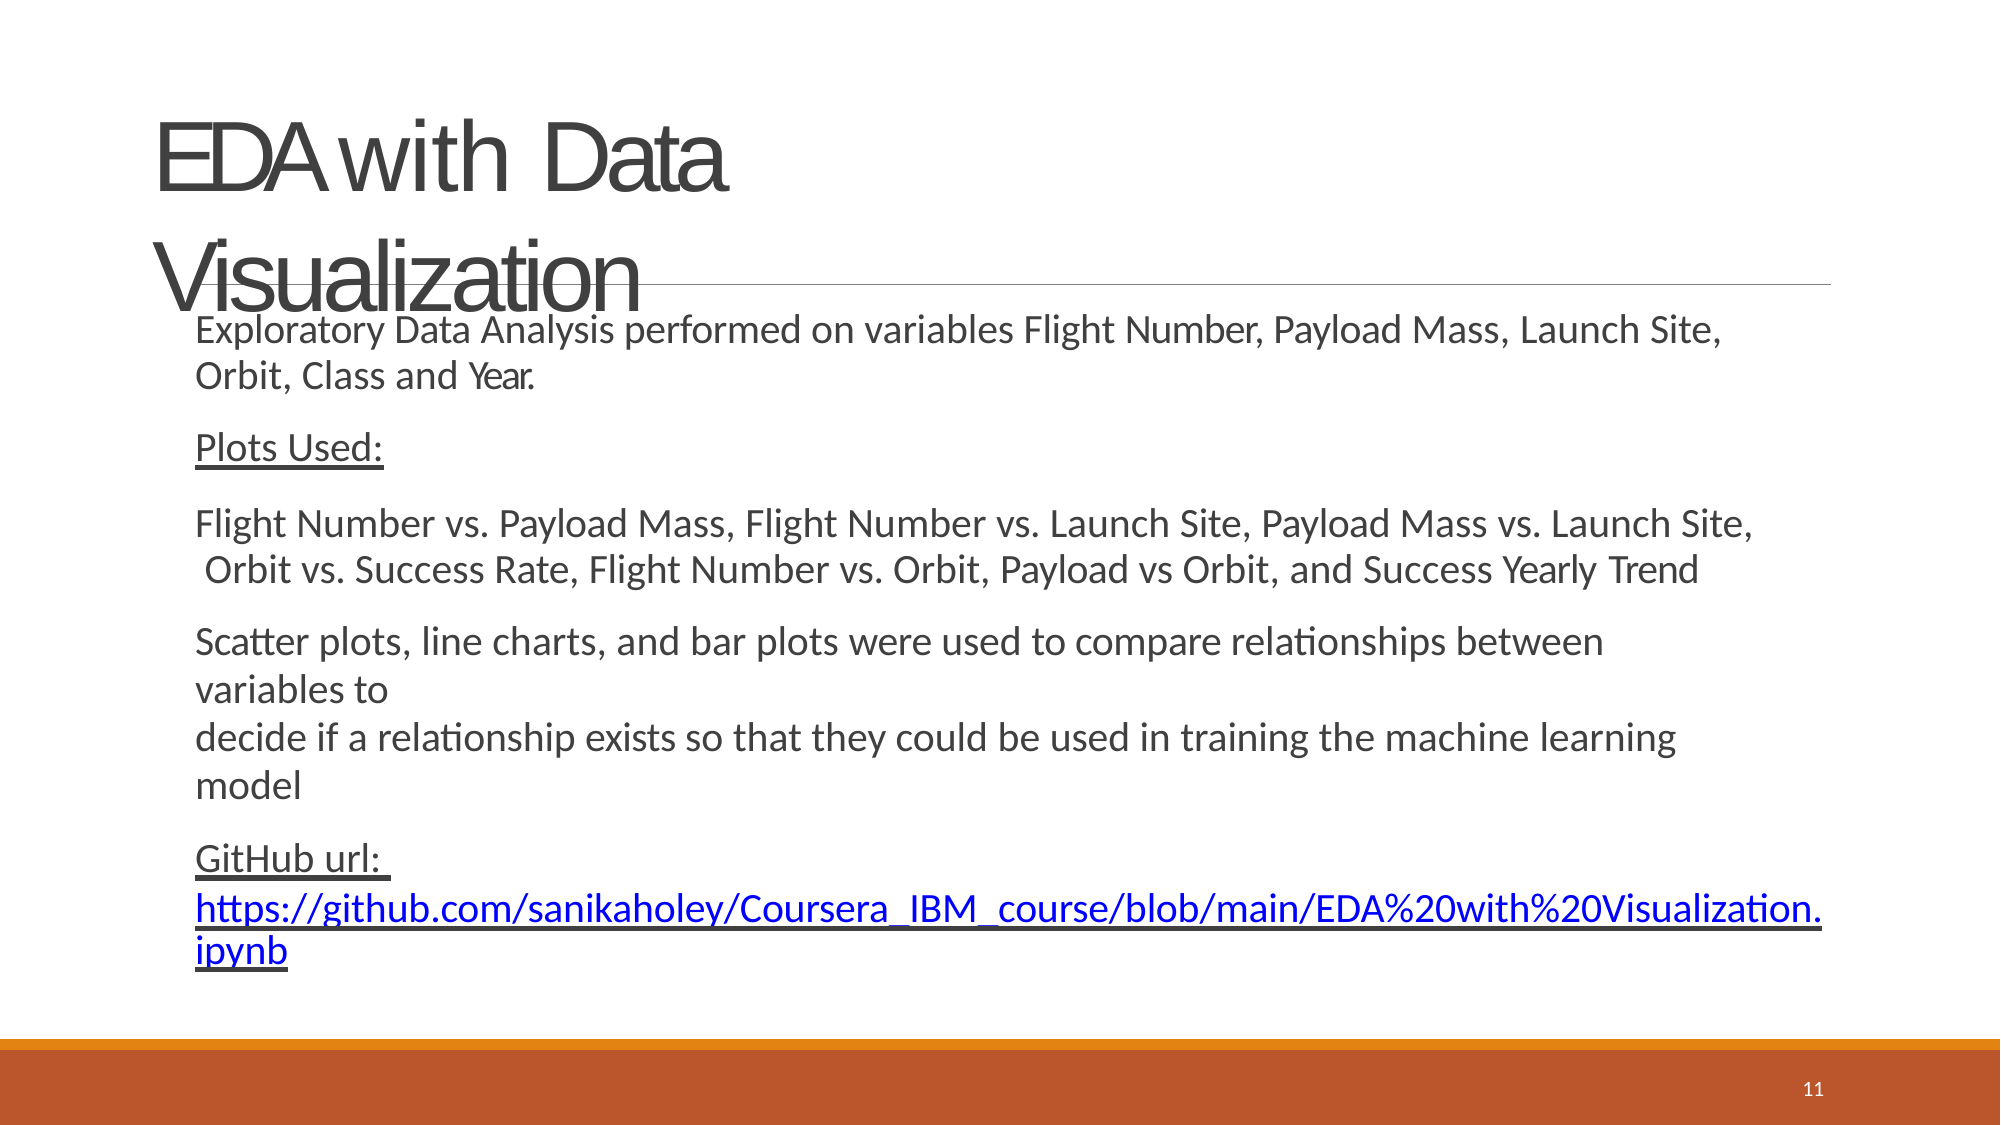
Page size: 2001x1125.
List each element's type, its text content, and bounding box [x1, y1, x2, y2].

slide_number 11 [1795, 1077, 1831, 1125]
title EDA with Data Visualization [150, 89, 1223, 332]
text_box Exploratory Data Analysis performed on variables Flight Number, Payload Mass, Launch Site, Orbit, Class and Year. Plots Used: Flight Number vs. Payload Mass, Flight Number vs. Launch Site, Payload Mass vs. Launch Site, Orbit vs. Success Rate, Flight Number vs. Orbit, Payload vs Orbit, and Success Yearly Trend Scatter plots, line charts, and bar plots were used to compare relationships between variables to decide if a relationship exists so that they could be used in training the machine learning model GitHub url: https://github.com/sanikaholey/Coursera_IBM_course/blob/main/EDA%20with%20Visualization.ipynb [192, 299, 1828, 1004]
